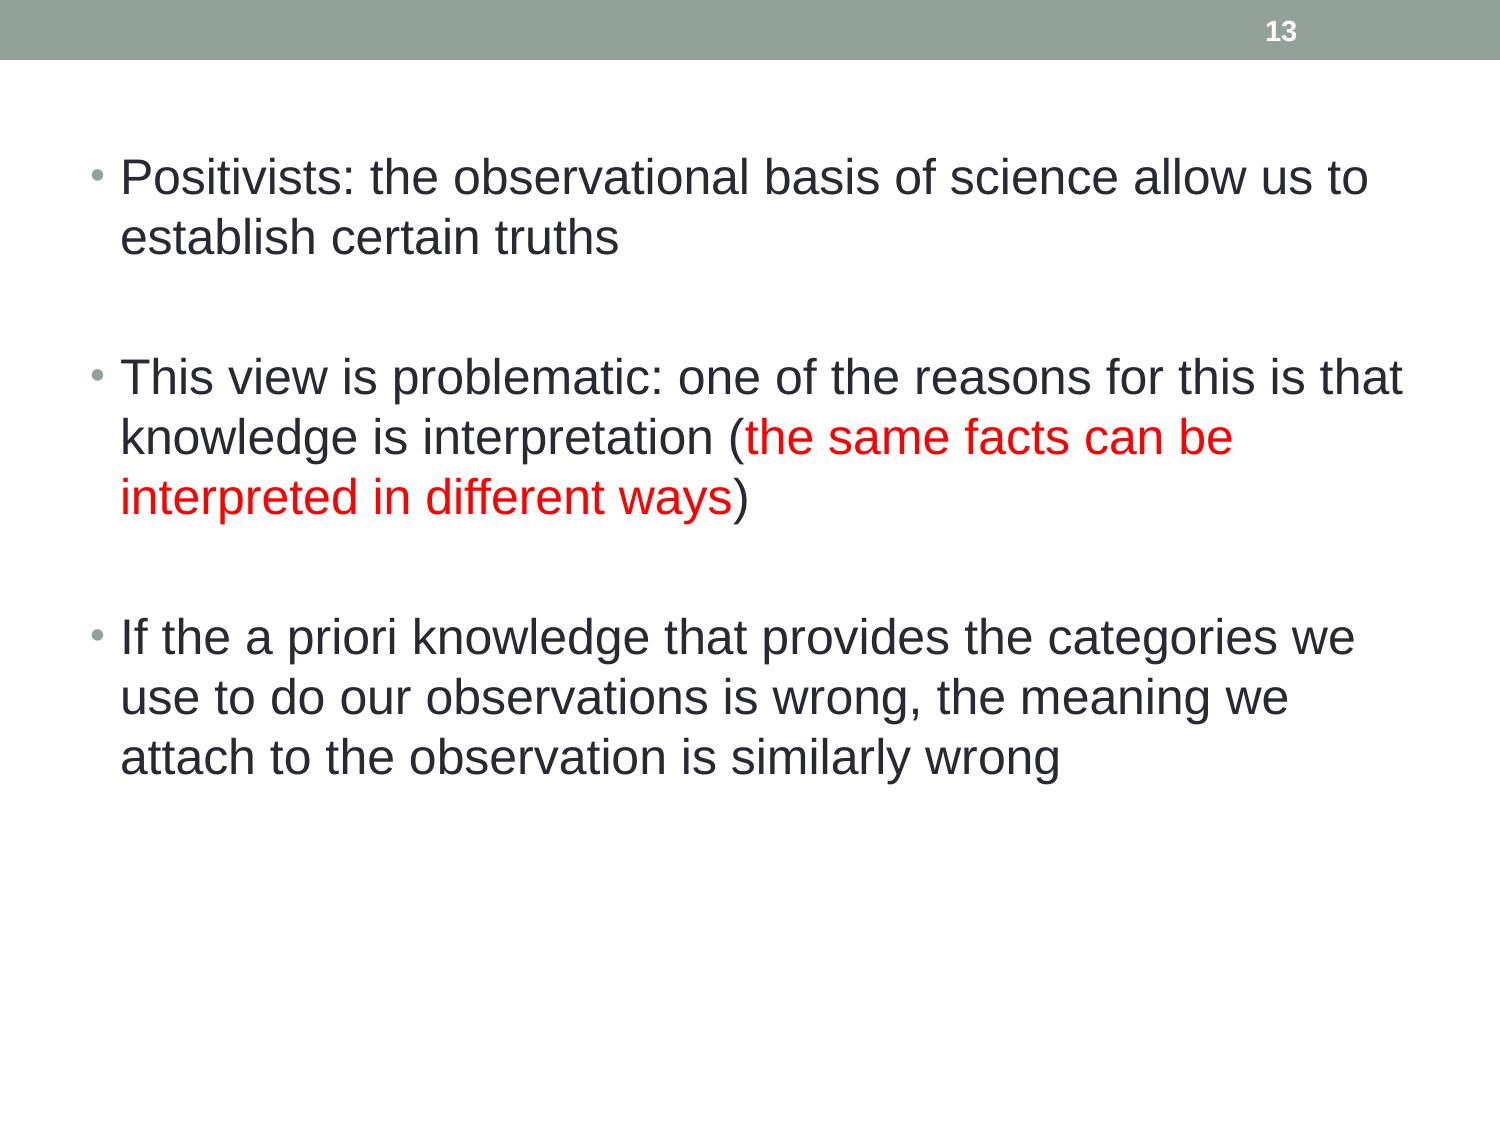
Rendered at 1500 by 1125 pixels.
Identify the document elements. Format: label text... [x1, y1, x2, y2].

slide_number 13 [1250, 3, 1425, 57]
list Positivists: the observational basis of science allow us to establish certain truths This view is problematic: one of the reasons for this is that knowledge is interpretation (the same facts can be interpreted in different ways) If the a priori knowledge that provides the categories we use to do our observations is wrong, the meaning we attach to the observation is similarly wrong [75, 137, 1425, 1063]
